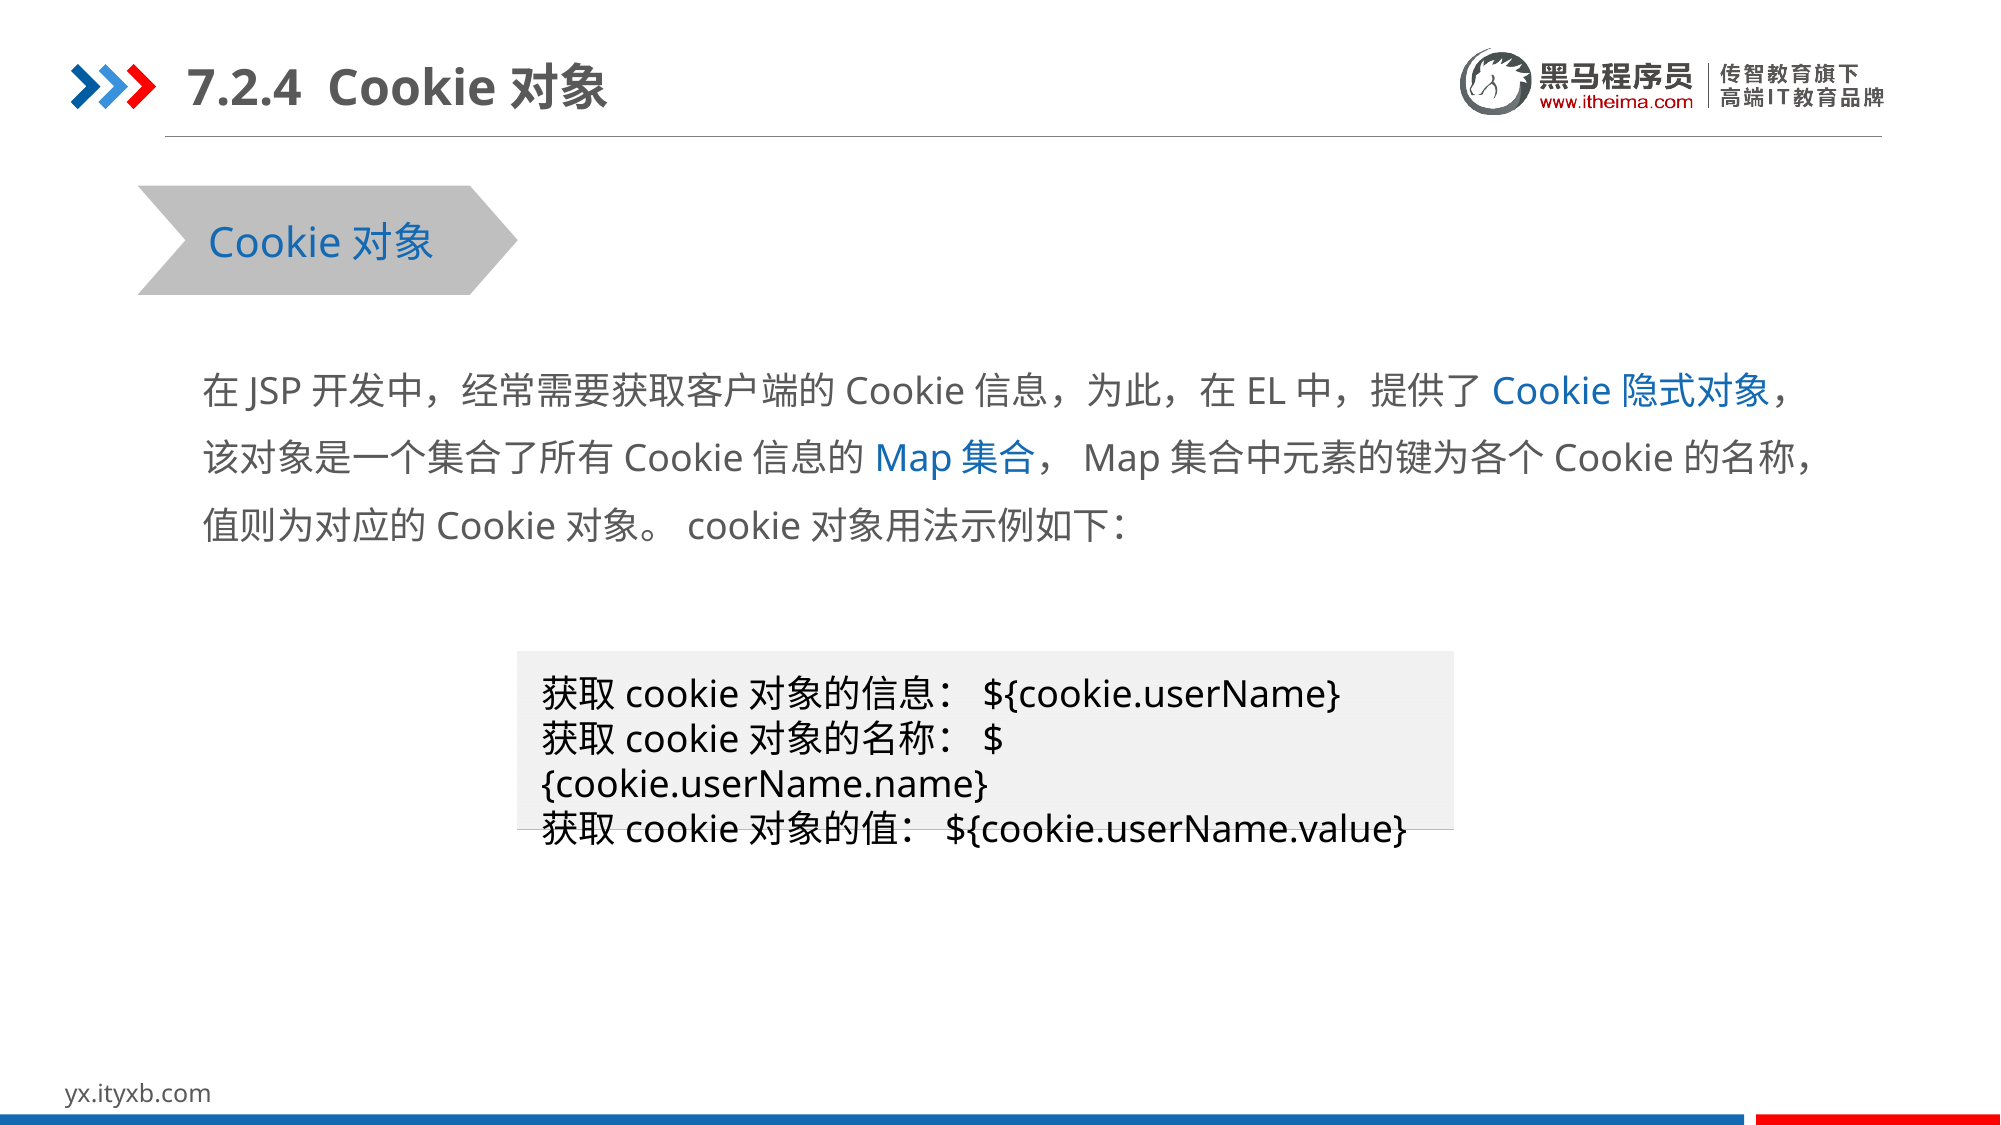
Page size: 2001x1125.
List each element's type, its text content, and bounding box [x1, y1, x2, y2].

text_box 7.2.4 Cookie对象 [187, 43, 657, 127]
picture [1460, 48, 1887, 115]
picture [517, 651, 1455, 830]
text_box 在JSP开发中，经常需要获取客户端的Cookie信息，为此，在EL中，提供了Cookie隐式对象，该对象是一个集合了所有Cookie信息的Map集合，Map集合中元素的键为各个Cookie的名称，值则为对应的Cookie对象。cookie对象用法示例如下： [187, 336, 1829, 565]
text_box Cookie对象 [193, 208, 450, 274]
text_box 获取cookie对象的信息：${cookie.userName} 获取cookie对象的名称：${cookie.userName.name} 获取cookie对象的值：${cookie.userName.value} [526, 830, 1450, 858]
text_box [137, 185, 518, 295]
